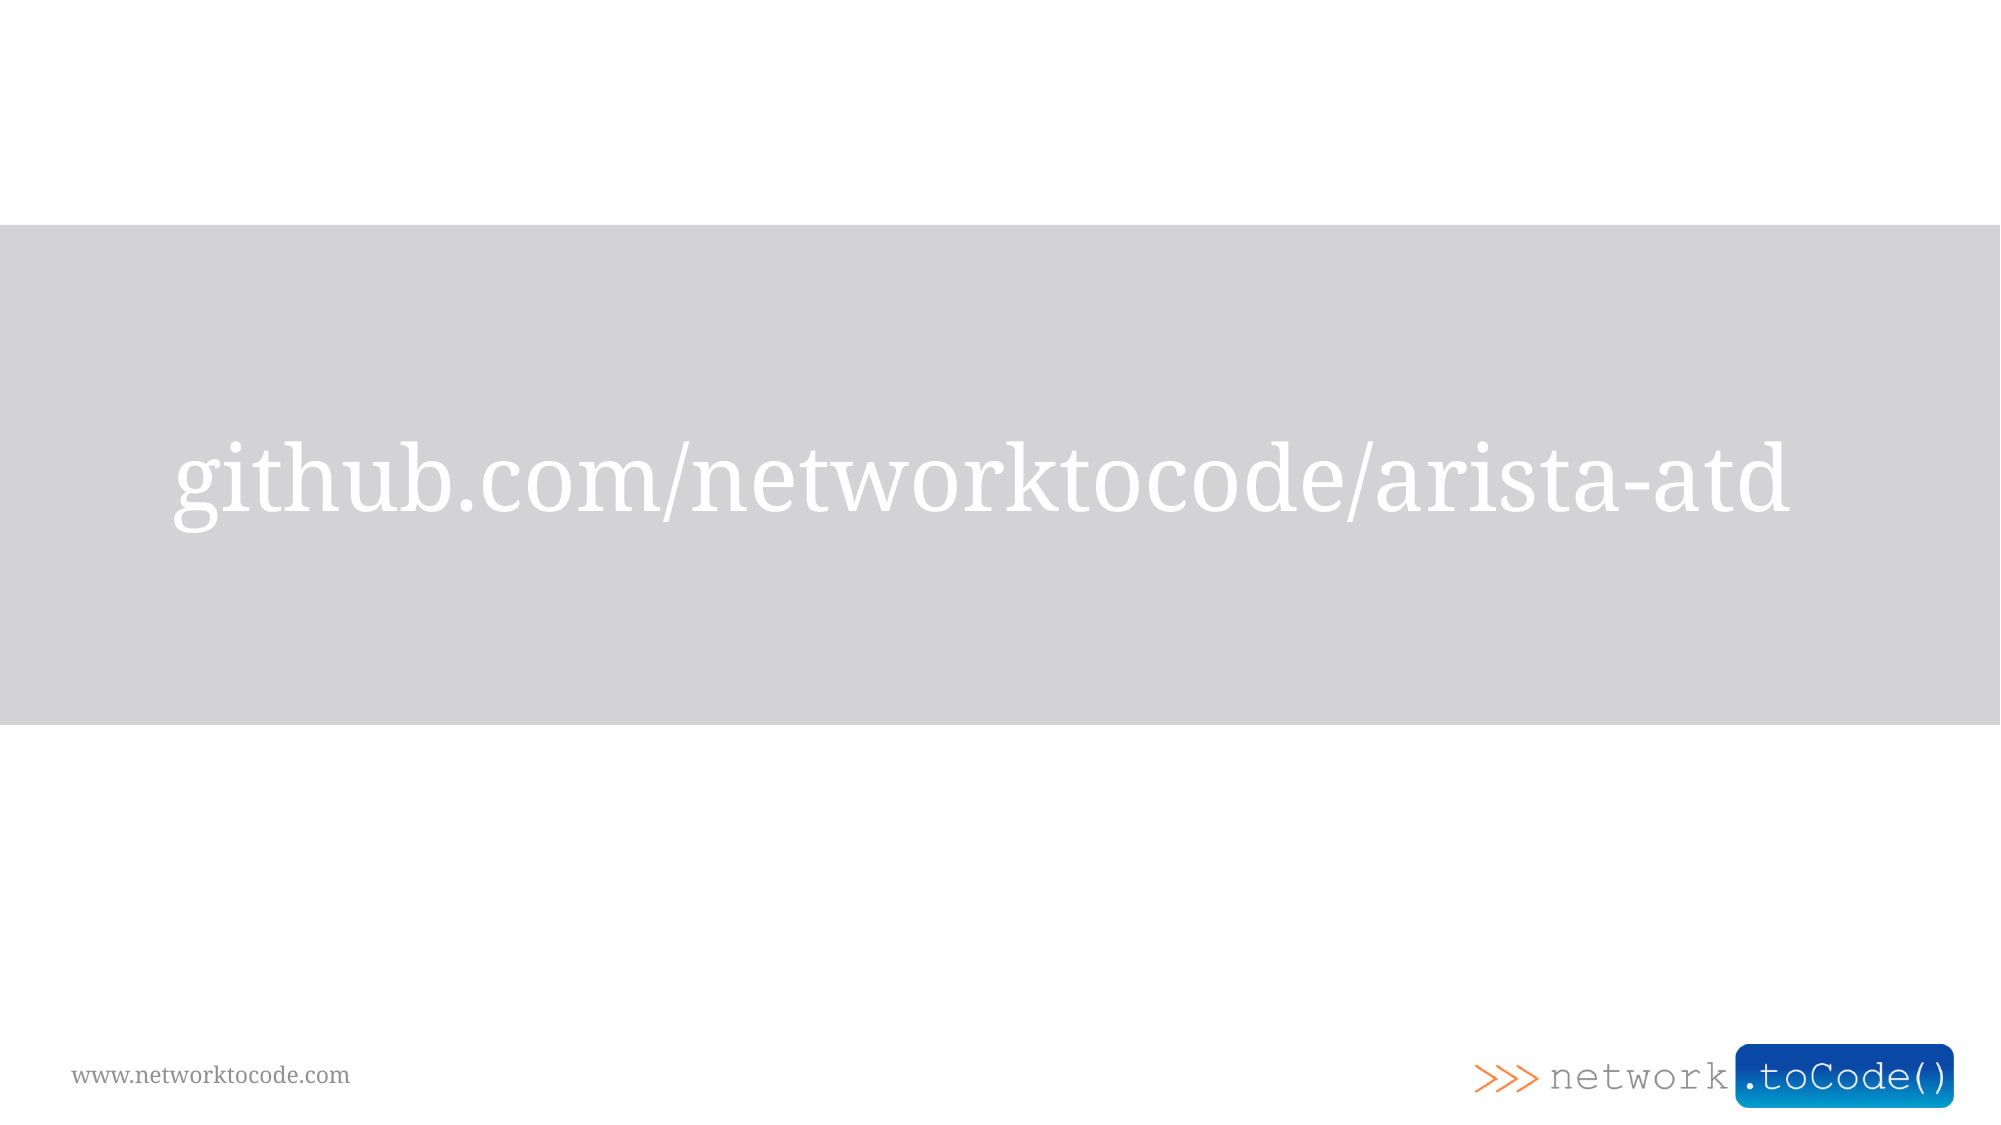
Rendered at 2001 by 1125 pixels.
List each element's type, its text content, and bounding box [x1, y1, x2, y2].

picture [1947, 1101, 1954, 1108]
title github.com/networktocode/arista-atd [33, 354, 1934, 596]
picture [1475, 1044, 1954, 1108]
